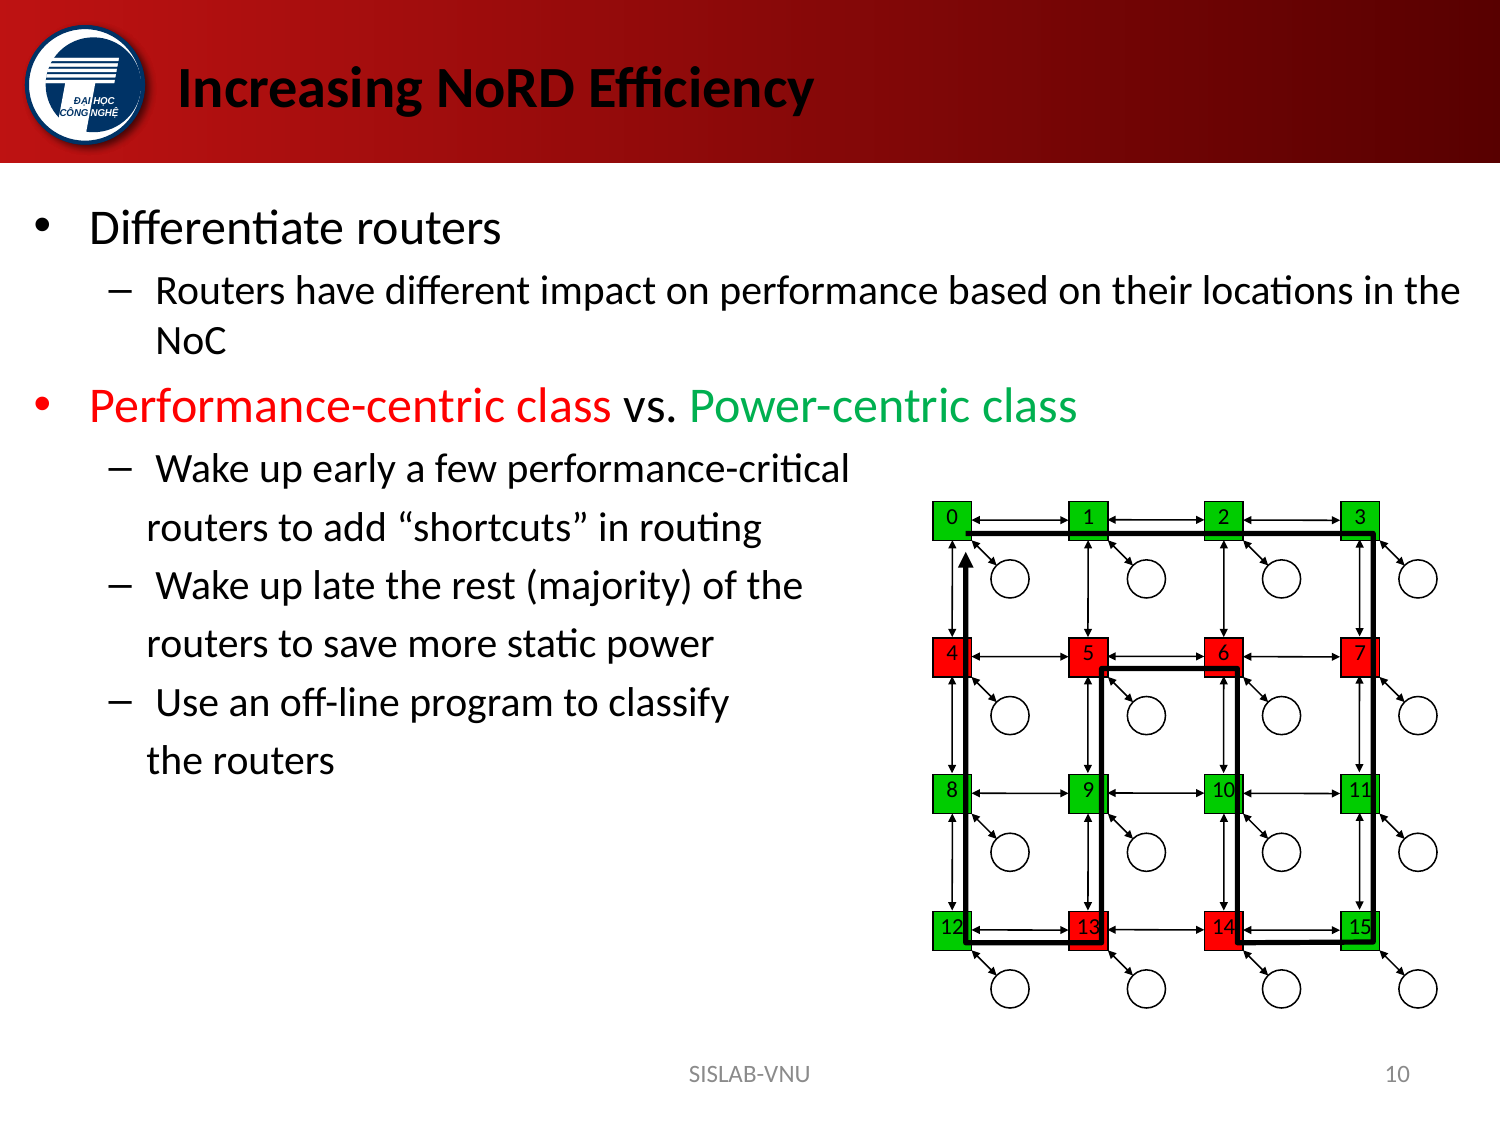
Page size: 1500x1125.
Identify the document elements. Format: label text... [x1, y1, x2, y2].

list Differentiate routers Routers have different impact on performance based on their locations in the NoC Performance-centric class vs. Power-centric class Wake up early a few performance-critical routers to add “shortcuts” in routing Wake up late the rest (majority) of the routers to save more static power Use an off-line program to classify the routers [18, 186, 1478, 1000]
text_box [932, 501, 1439, 1013]
title Increasing NoRD Efficiency [162, 24, 1425, 143]
footer SISLAB-VNU [512, 1042, 988, 1103]
slide_number 10 [1074, 1042, 1425, 1103]
